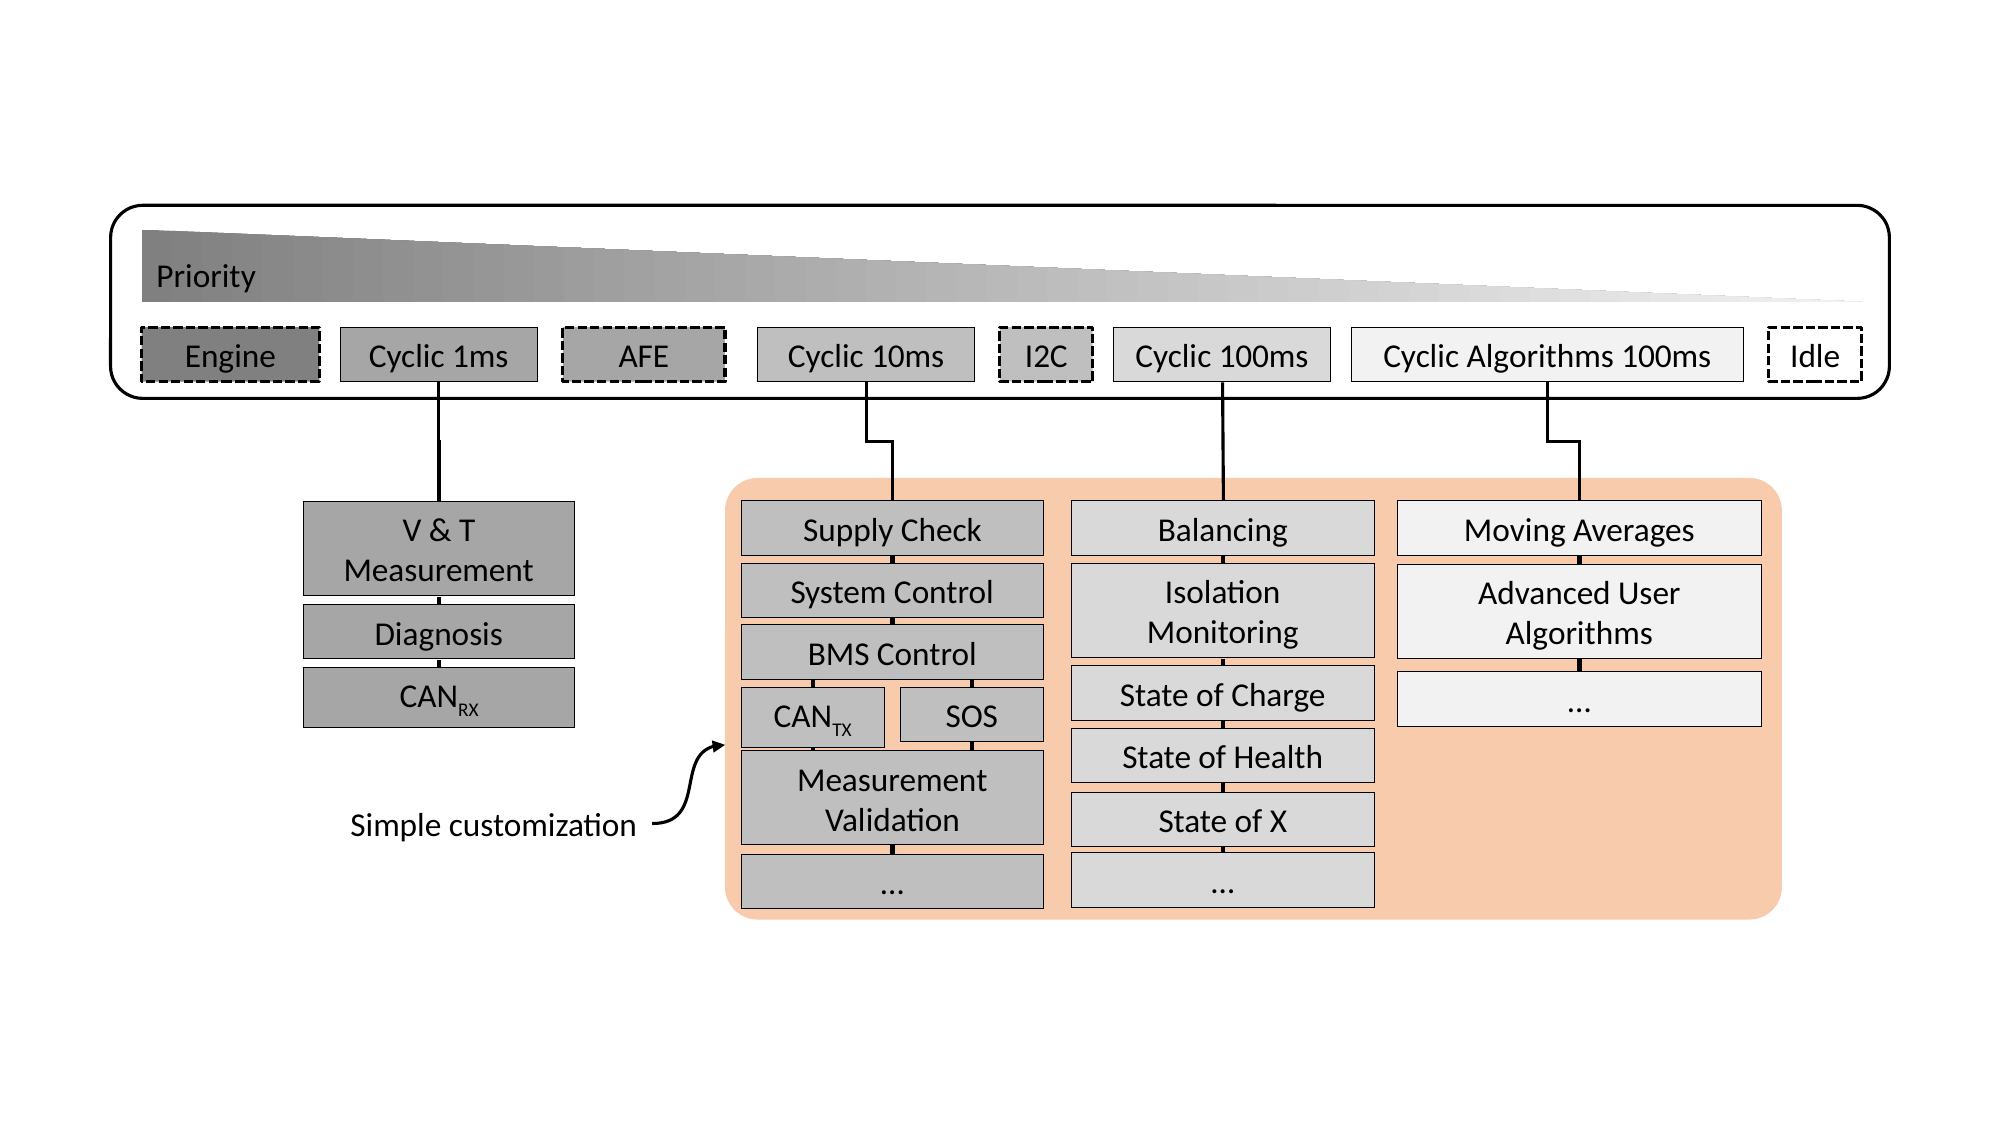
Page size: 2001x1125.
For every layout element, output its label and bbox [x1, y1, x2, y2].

text_box [110, 205, 1890, 920]
